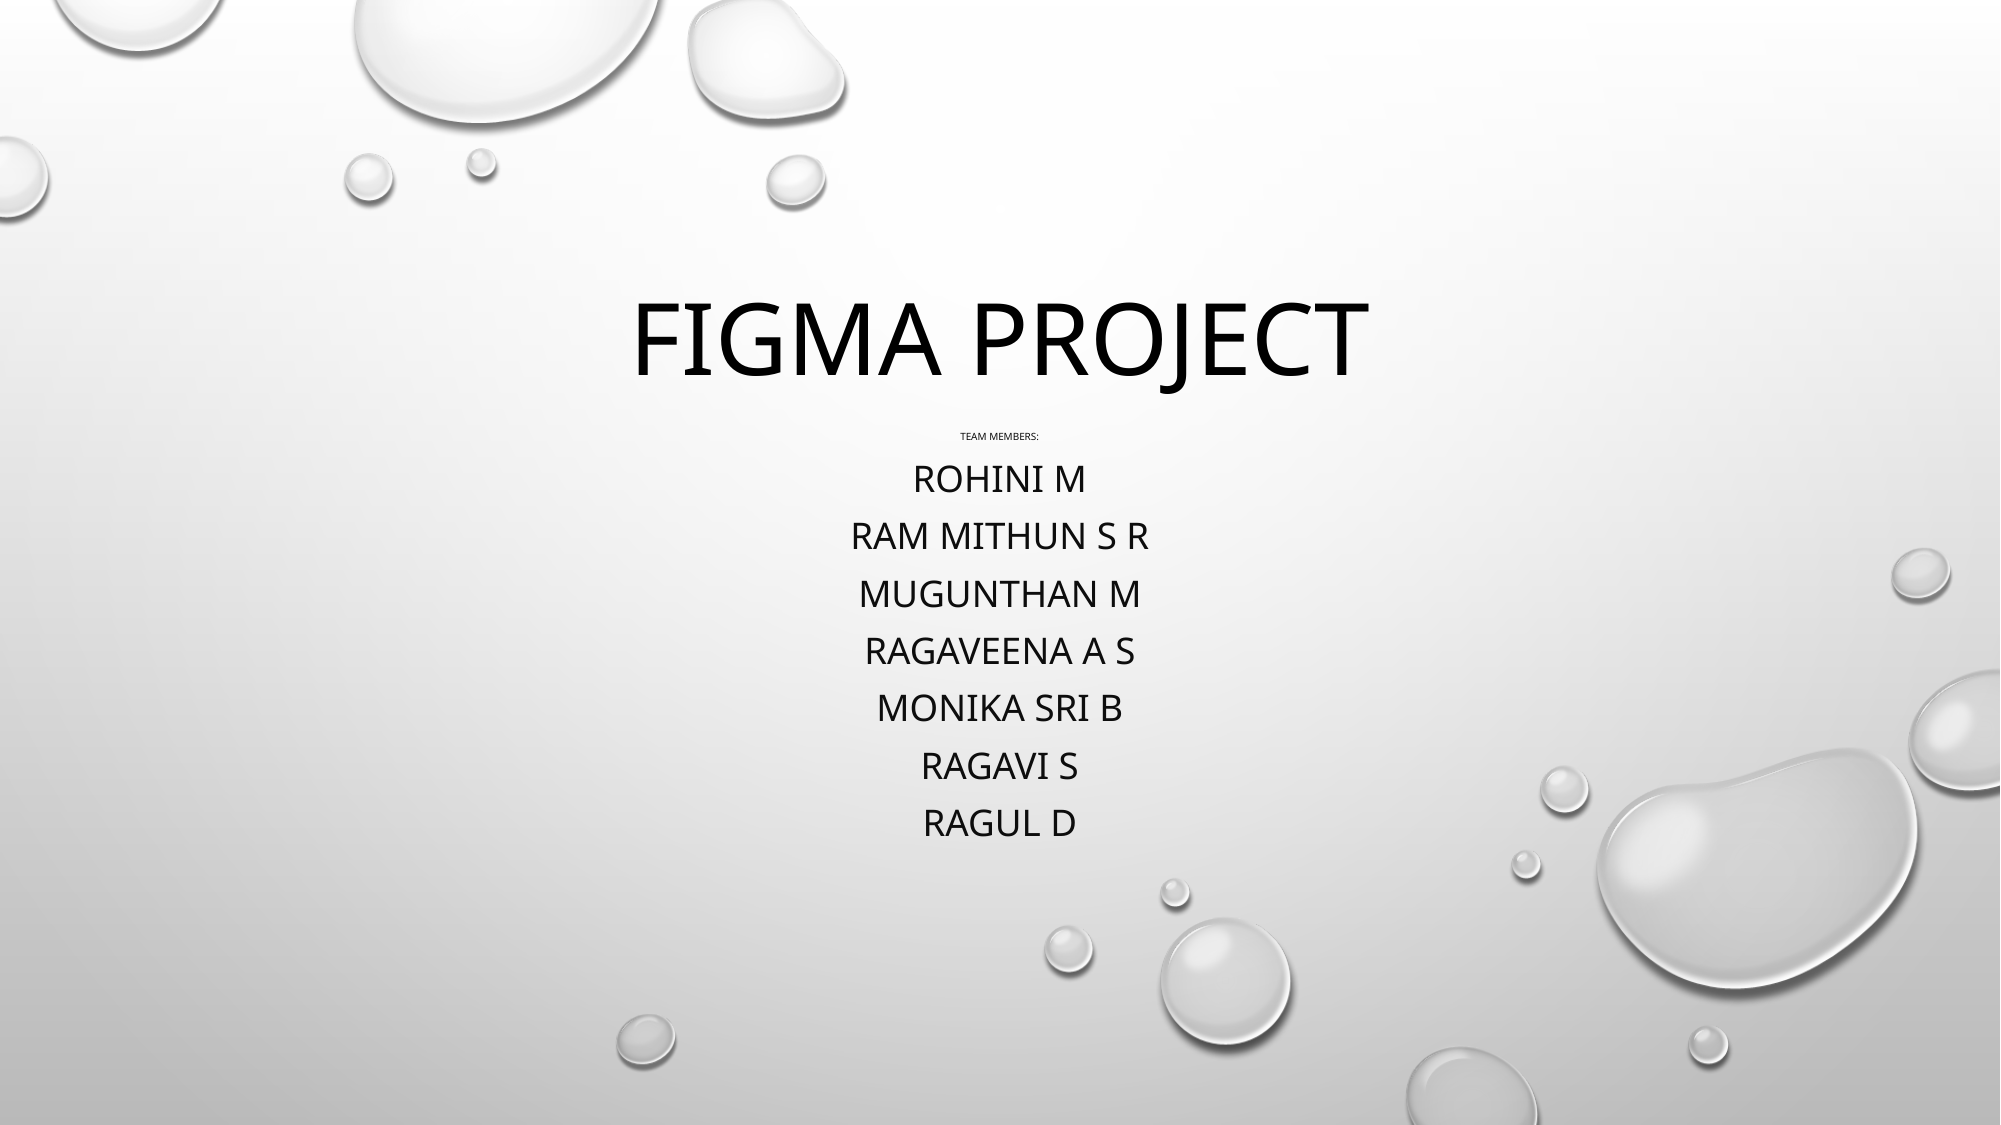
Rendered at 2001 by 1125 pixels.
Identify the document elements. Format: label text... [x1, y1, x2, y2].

title FIGMA PROJECT [287, 213, 1713, 405]
picture [0, 0, 2000, 1125]
subtitle TEAM MEMBERS: ROHINI M Ram Mithun s r MUGUNTHAN M RAGAVEENA A S MONIKA SRI B RAGAVI S RAGUL D [287, 420, 1713, 863]
